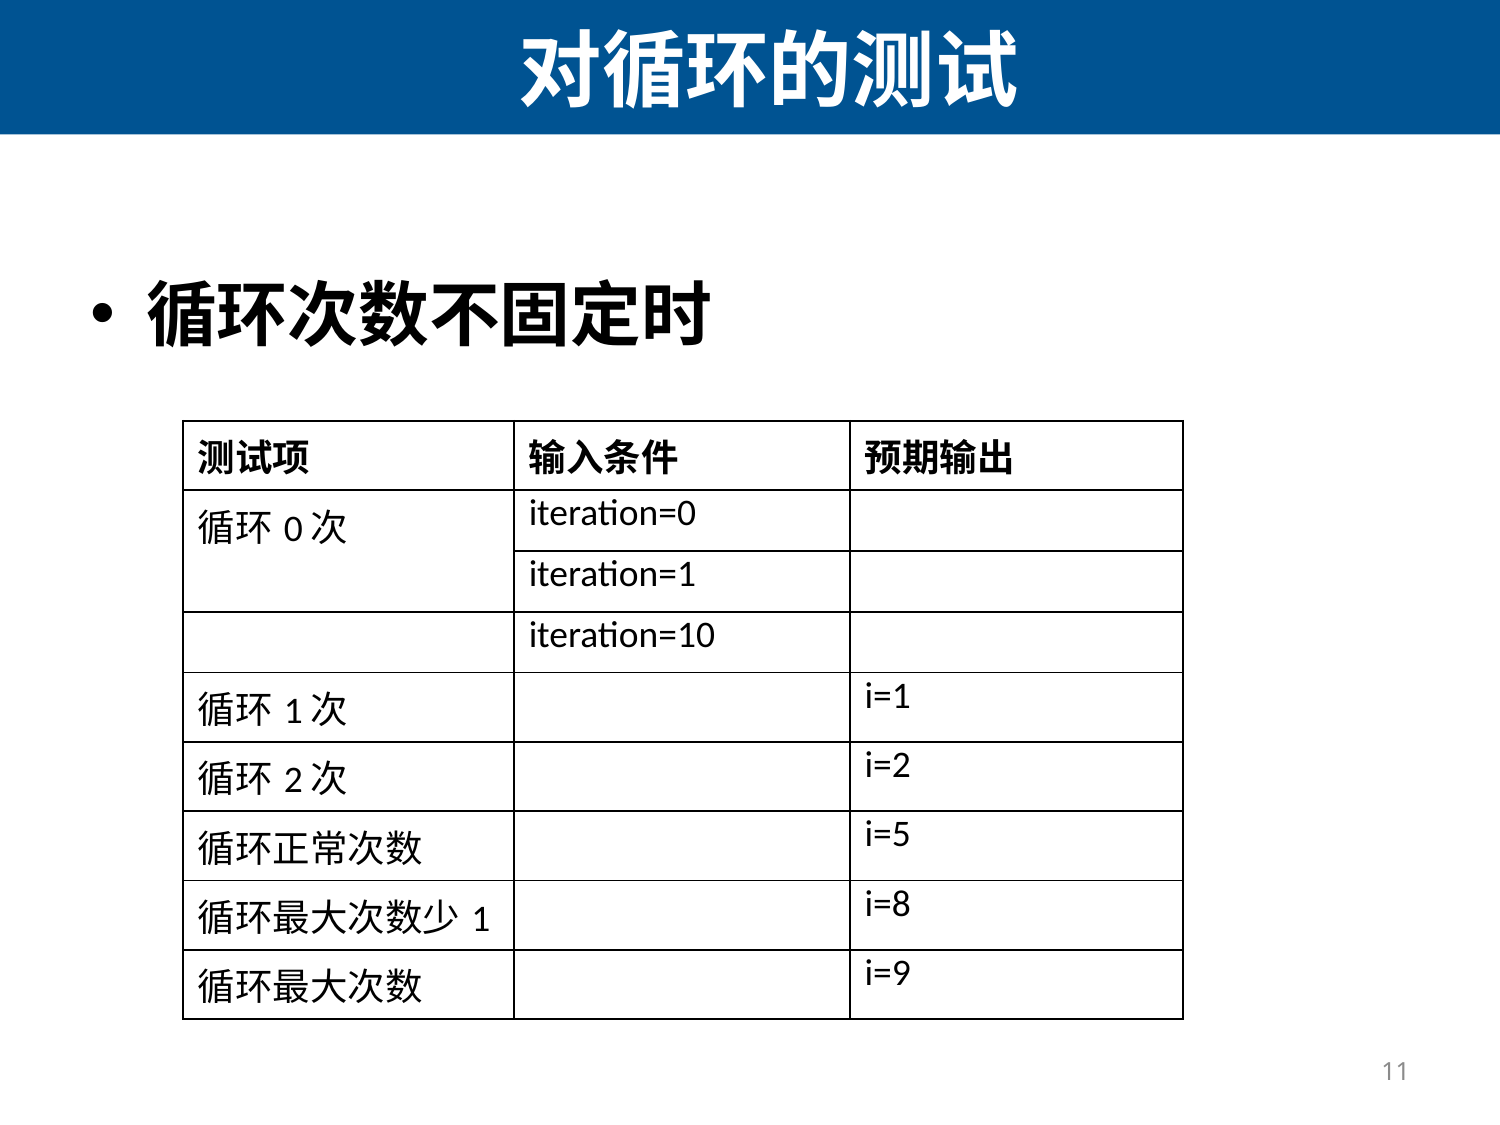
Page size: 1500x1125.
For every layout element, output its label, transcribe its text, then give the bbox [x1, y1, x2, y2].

table_header 预期输出 [851, 422, 1182, 489]
table_cell 循环1次 [184, 673, 513, 741]
table_cell [515, 743, 849, 810]
table_cell i=9 [851, 951, 1182, 1018]
table_cell [515, 812, 849, 880]
table_cell iteration=1 [515, 552, 849, 611]
table_cell [851, 491, 1182, 550]
title 对循环的测试 [0, 0, 1500, 135]
table_cell [184, 613, 513, 672]
table_cell [515, 881, 849, 949]
table_cell i=5 [851, 812, 1182, 880]
table_cell 循环0次 [184, 491, 513, 611]
table_cell [851, 613, 1182, 672]
table_cell i=2 [851, 743, 1182, 810]
table_cell 循环最大次数 [184, 951, 513, 1018]
table_cell 循环2次 [184, 743, 513, 810]
table_cell 循环最大次数少1 [184, 881, 513, 949]
table_cell [515, 951, 849, 1018]
table_cell [515, 673, 849, 741]
table_cell iteration=10 [515, 613, 849, 672]
table_header 输入条件 [515, 422, 849, 489]
list 循环次数不固定时 [75, 262, 1425, 1005]
table_cell iteration=0 [515, 491, 849, 550]
table_header 测试项 [184, 422, 513, 489]
table_cell i=8 [851, 881, 1182, 949]
slide_number 11 [1074, 1042, 1425, 1103]
table_cell i=1 [851, 673, 1182, 741]
table_cell 循环正常次数 [184, 812, 513, 880]
table_cell [851, 552, 1182, 611]
